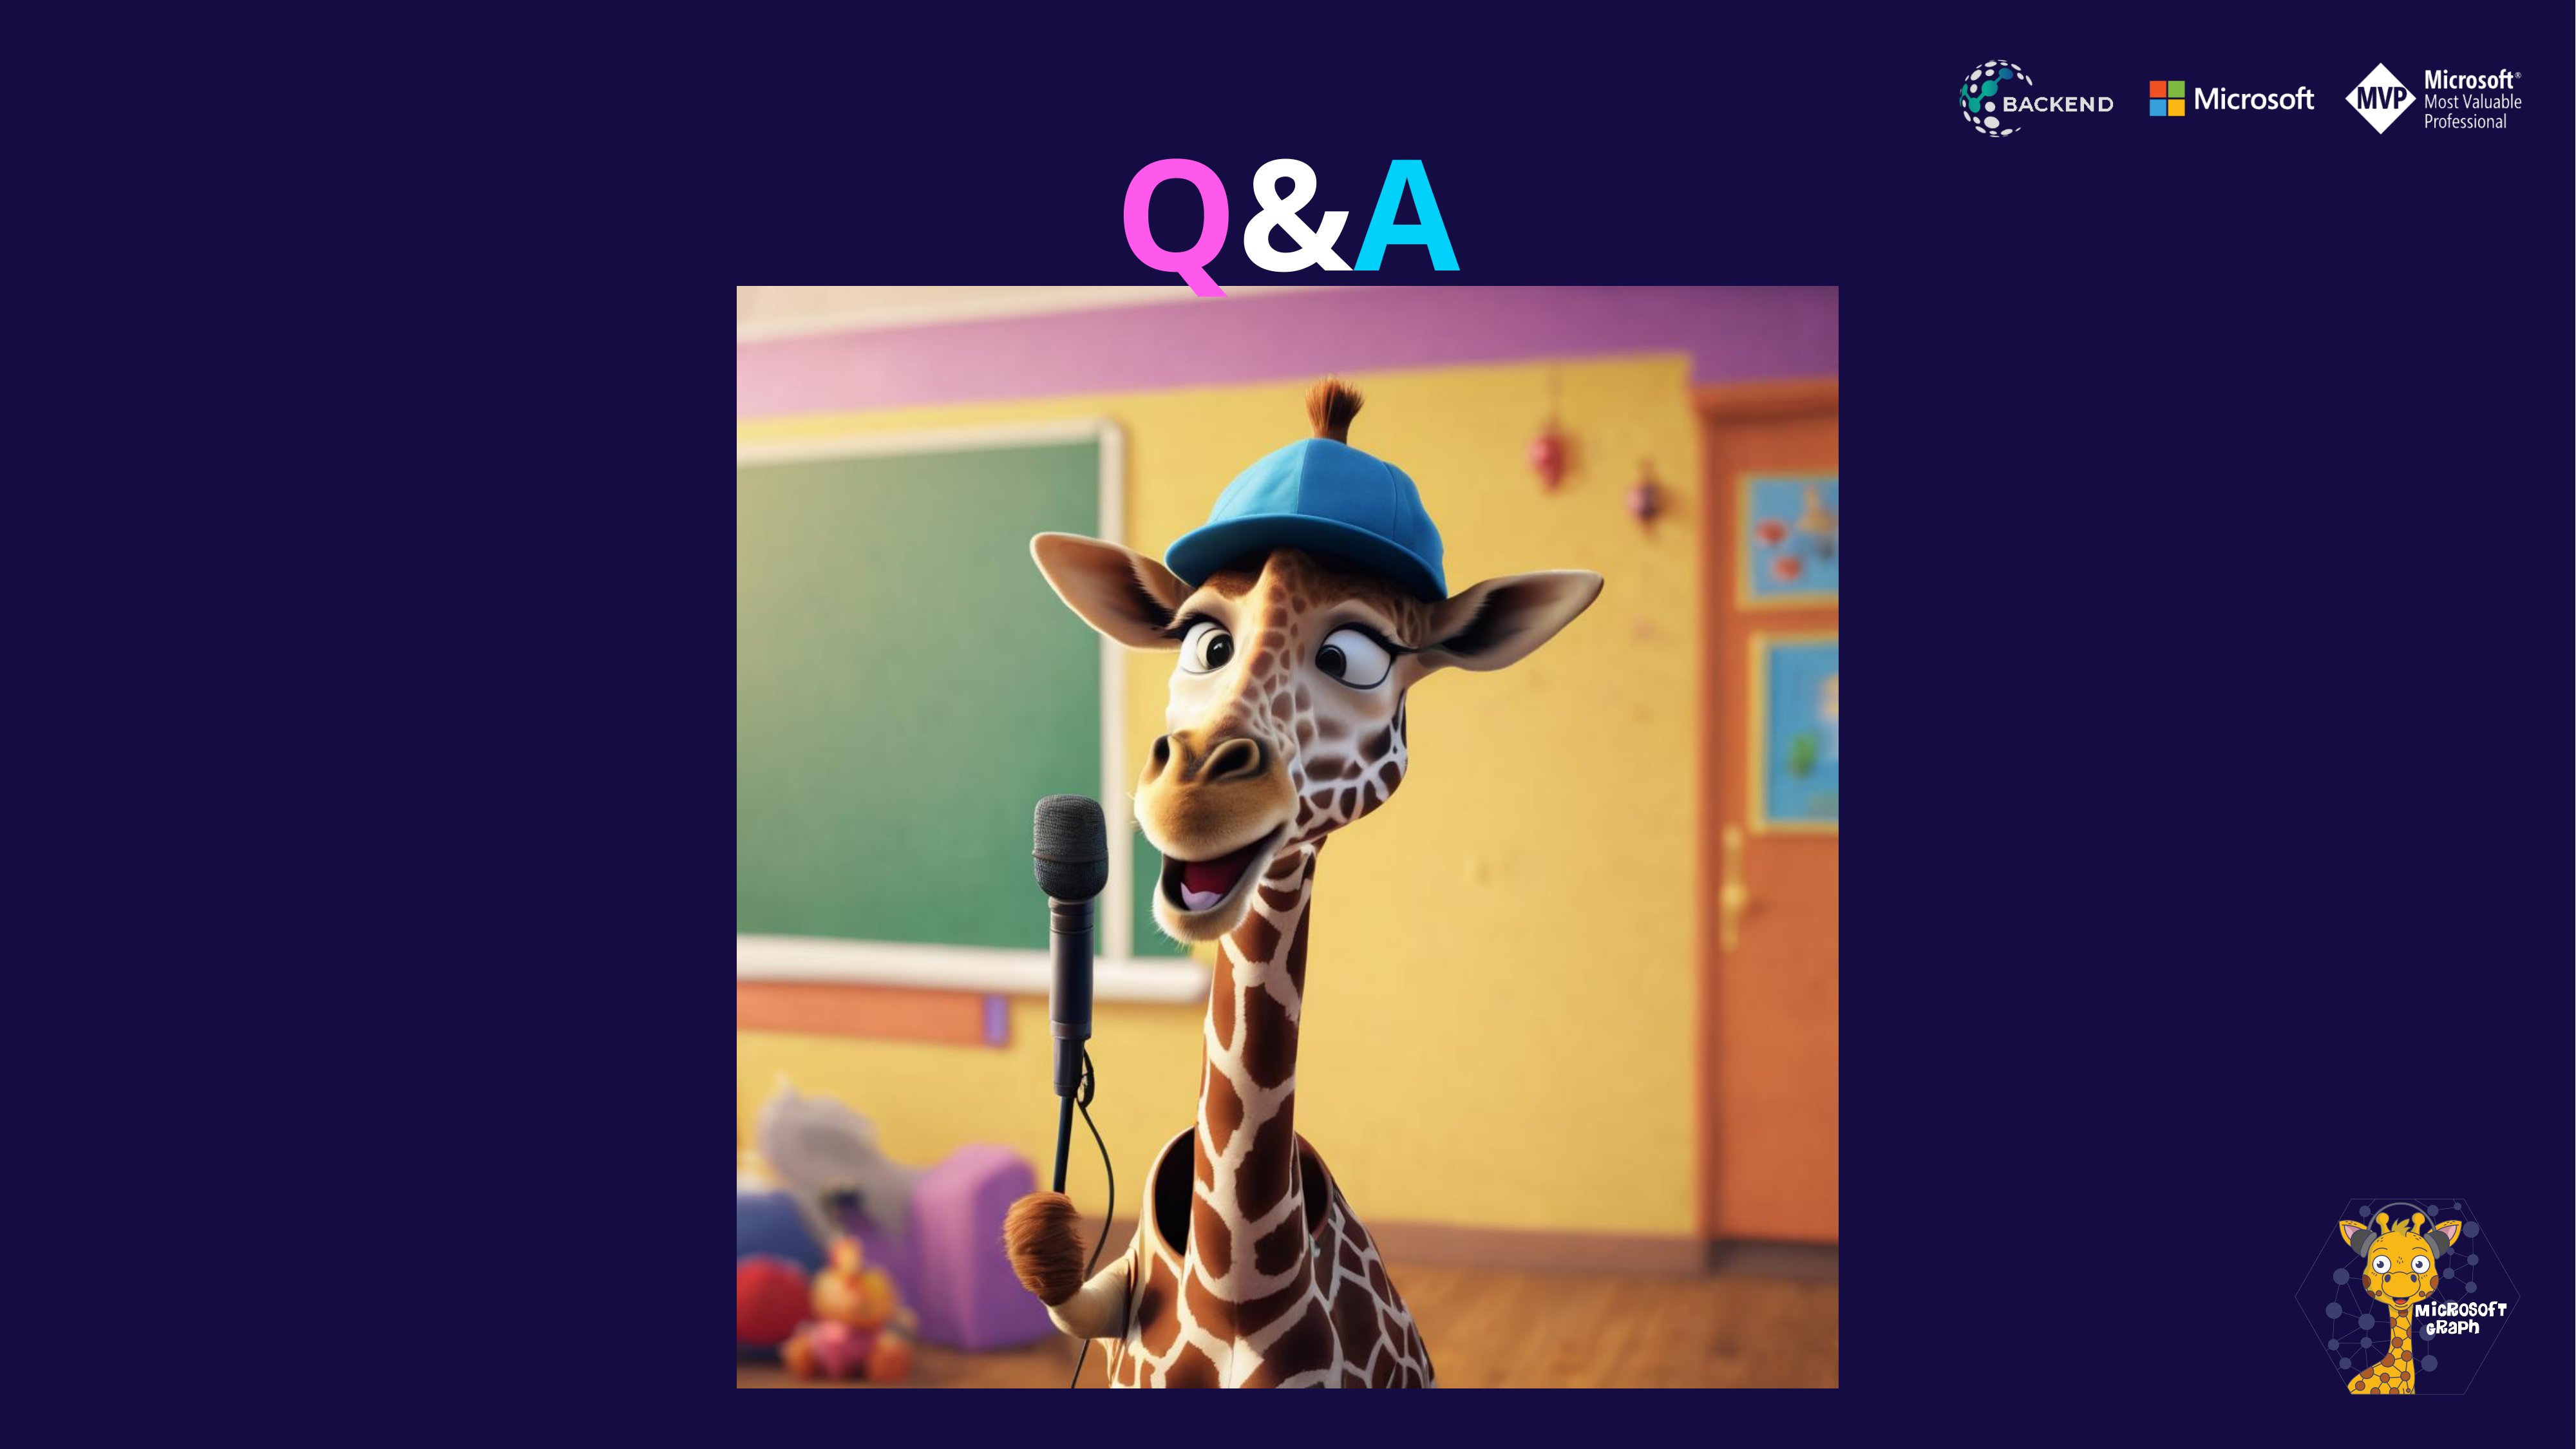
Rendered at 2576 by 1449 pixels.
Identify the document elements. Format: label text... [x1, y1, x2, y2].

text_box Q&A [168, 111, 2407, 307]
picture [737, 286, 1839, 1388]
picture [2295, 1198, 2521, 1395]
picture [1954, 60, 2527, 137]
